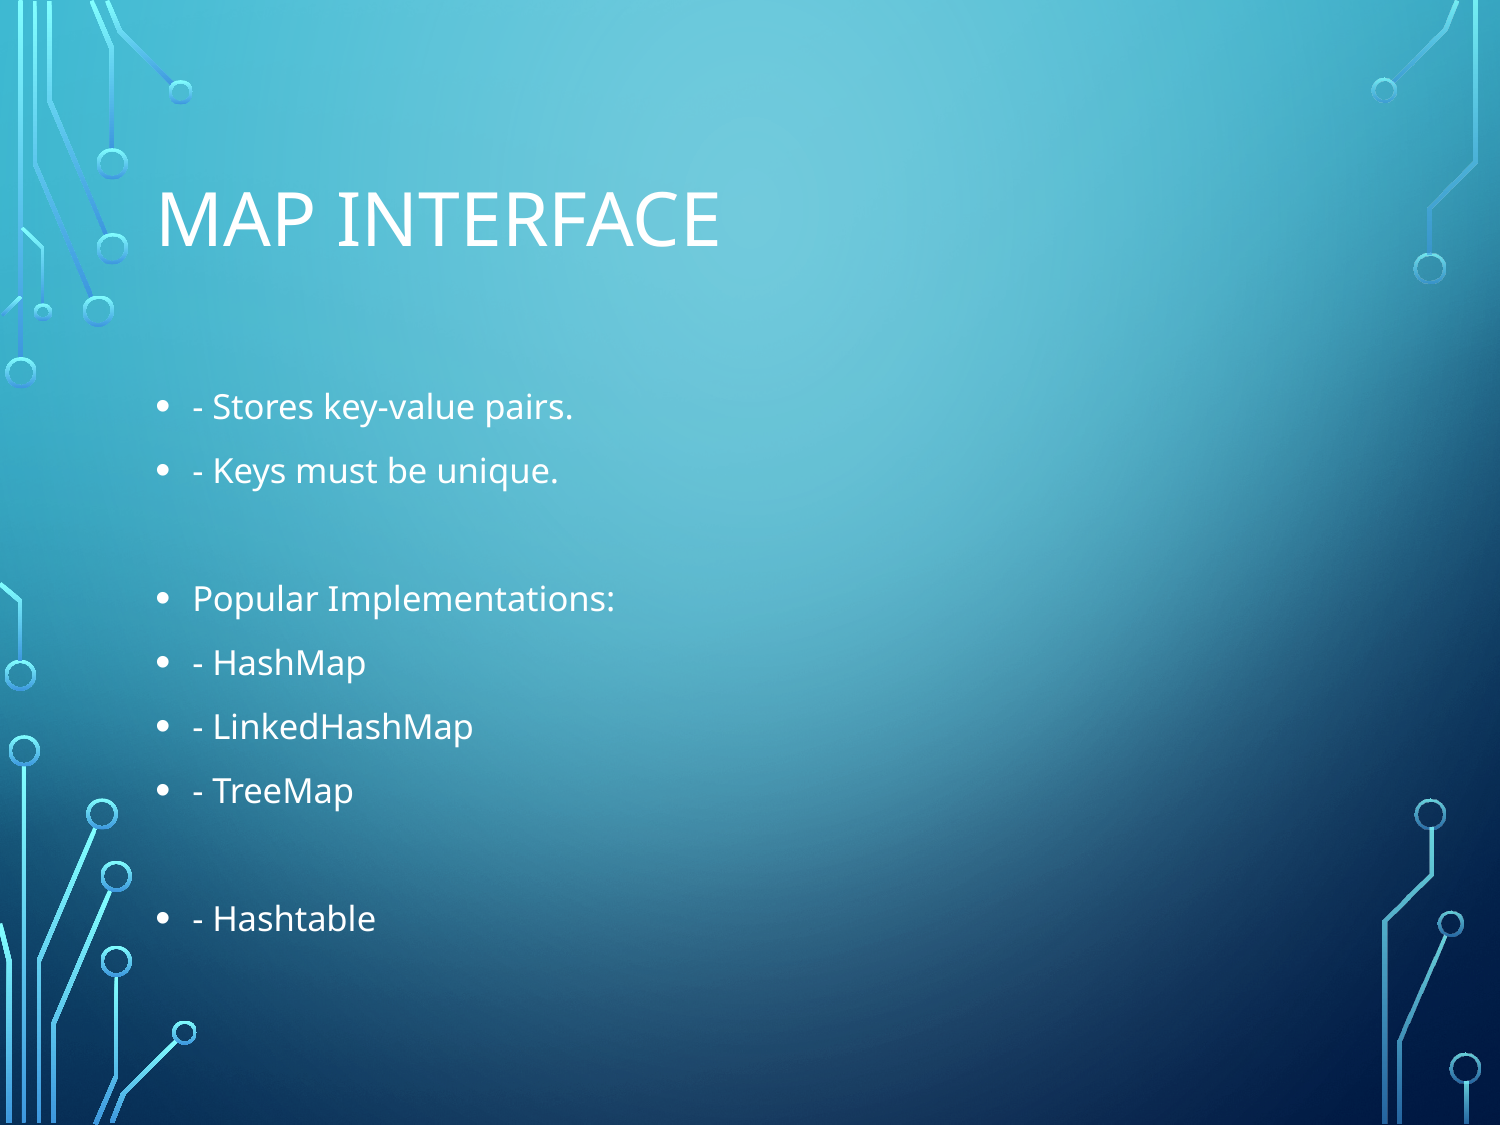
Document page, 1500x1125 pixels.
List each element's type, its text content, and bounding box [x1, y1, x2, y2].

title Map Interface [140, 101, 1360, 344]
list - Stores key-value pairs. - Keys must be unique. Popular Implementations: - HashMap - LinkedHashMap - TreeMap - Hashtable [140, 369, 1360, 950]
